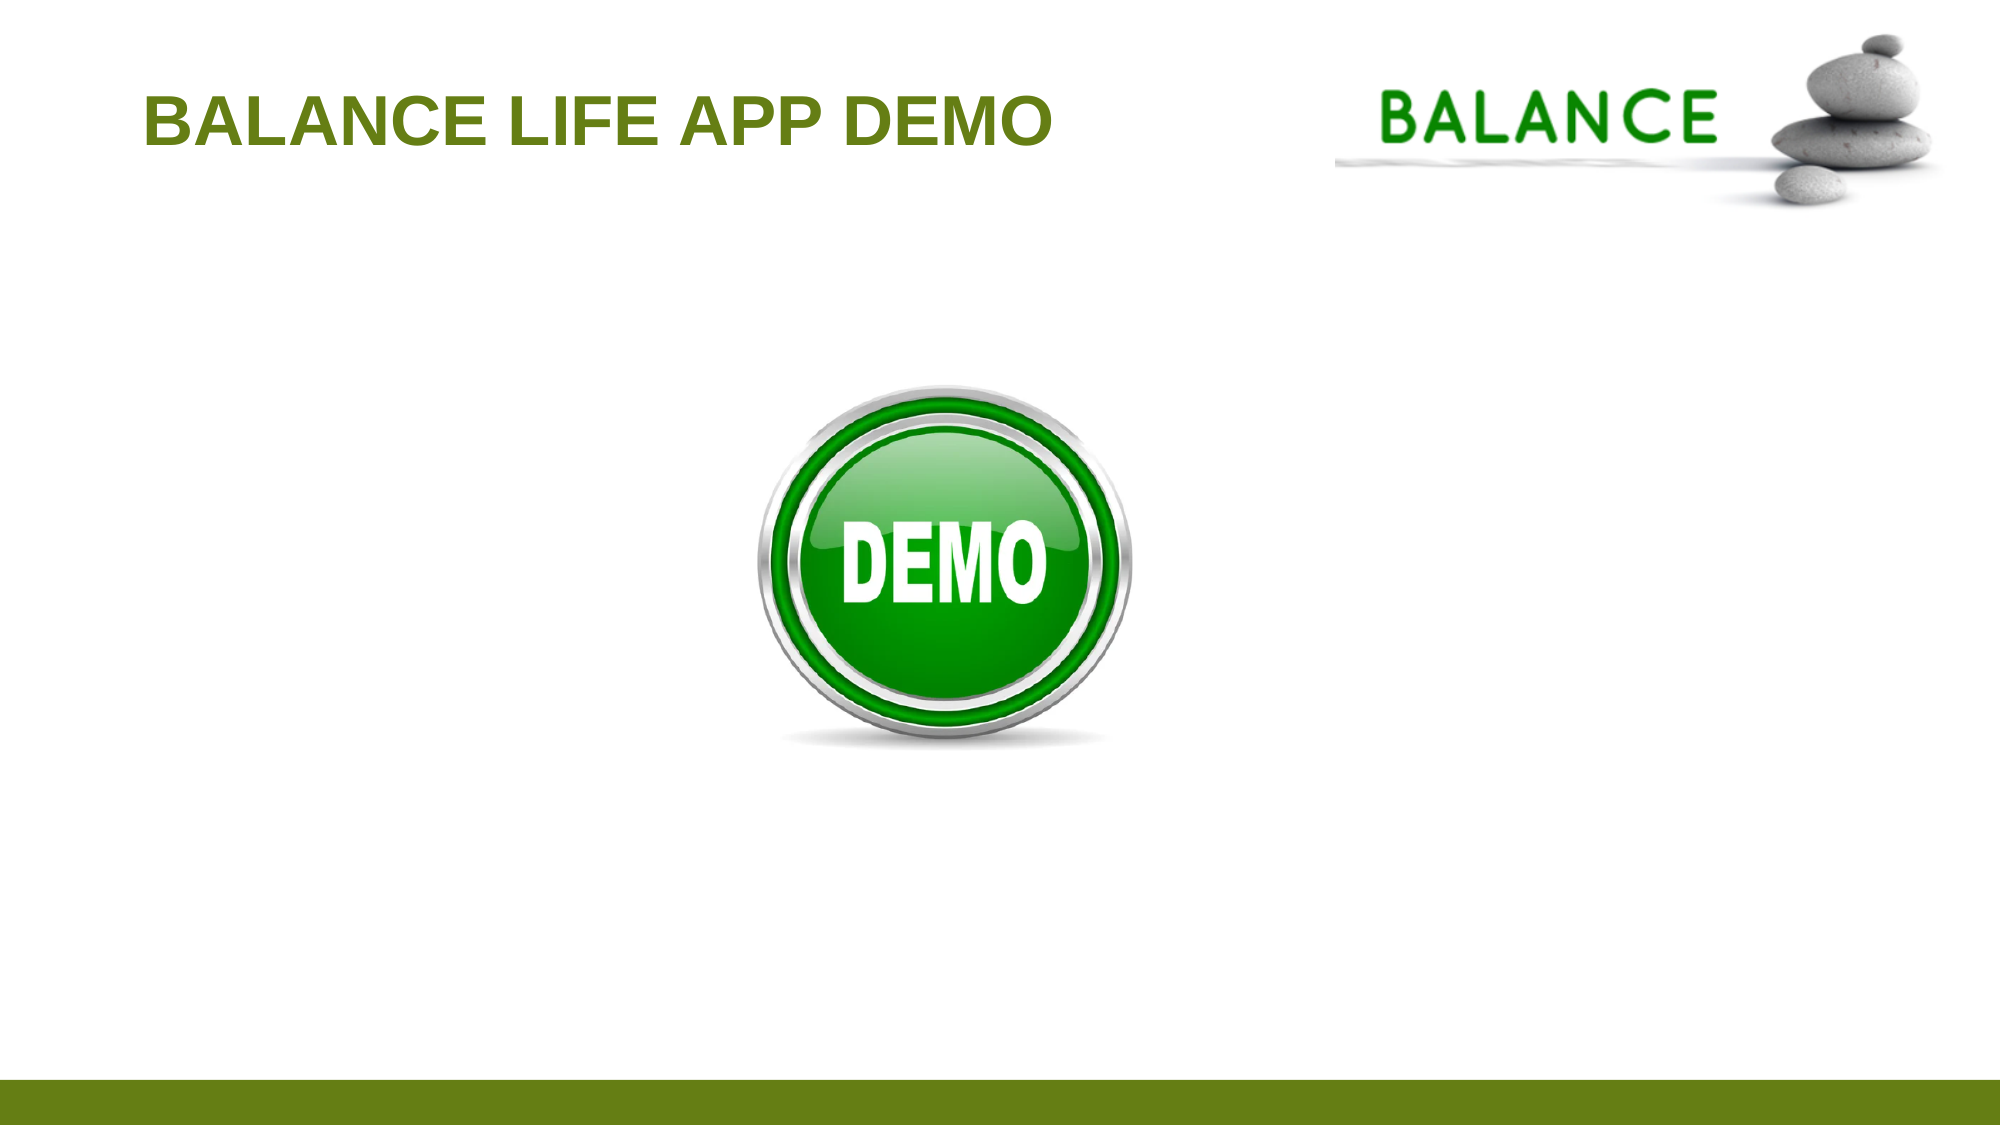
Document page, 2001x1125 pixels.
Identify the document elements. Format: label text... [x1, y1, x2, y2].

picture [1335, 0, 1970, 236]
title BALANCE LIFE APP DEMO [127, 68, 1142, 169]
picture [745, 373, 1142, 752]
